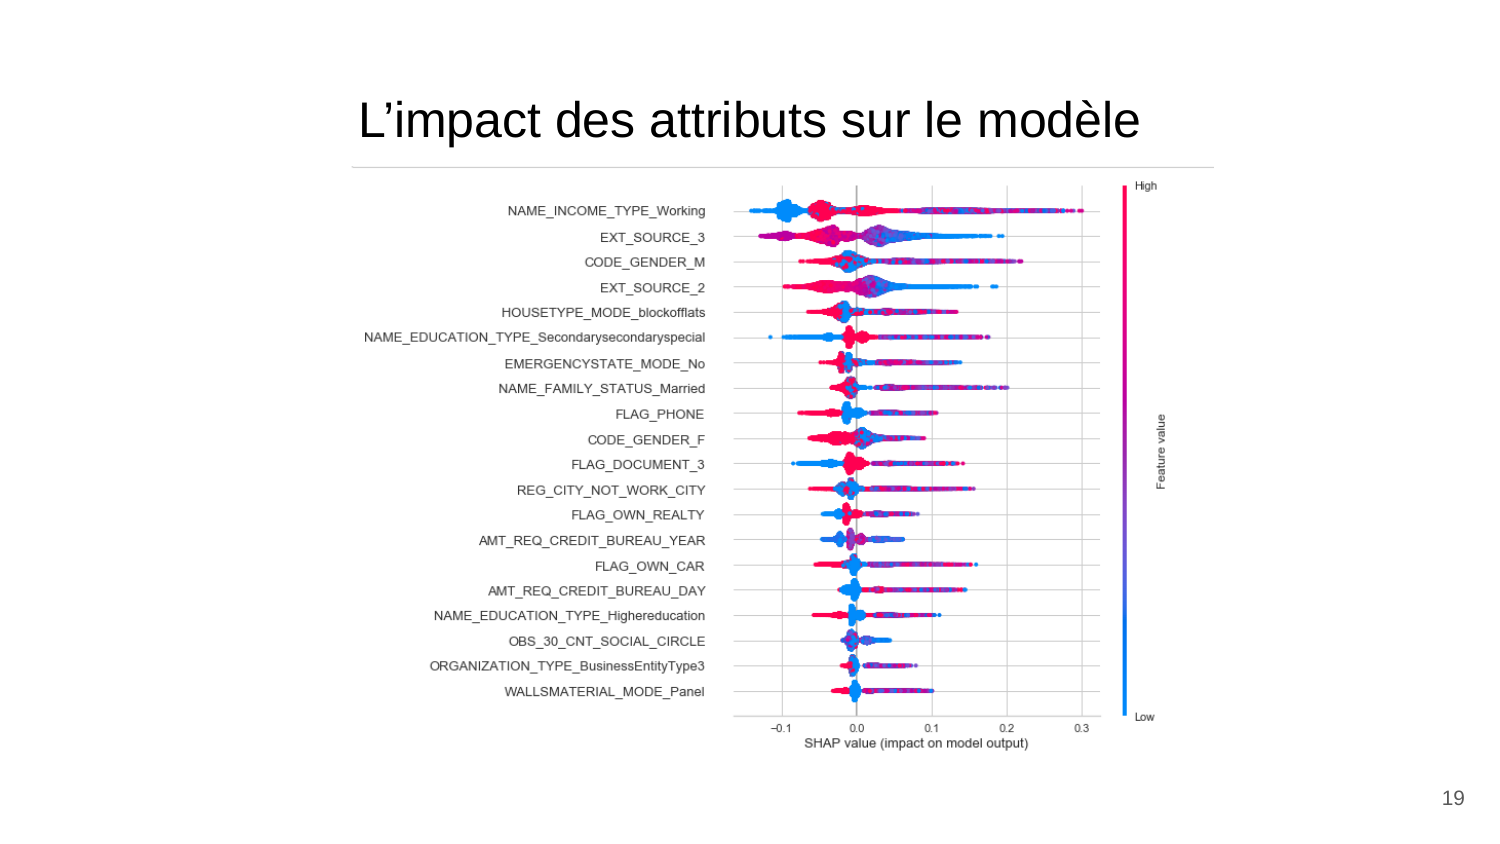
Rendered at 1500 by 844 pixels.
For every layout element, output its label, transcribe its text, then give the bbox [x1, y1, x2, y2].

title L’impact des attributs sur le modèle [51, 72, 1449, 167]
picture [286, 166, 1214, 765]
slide_number ‹#› [1389, 764, 1480, 830]
